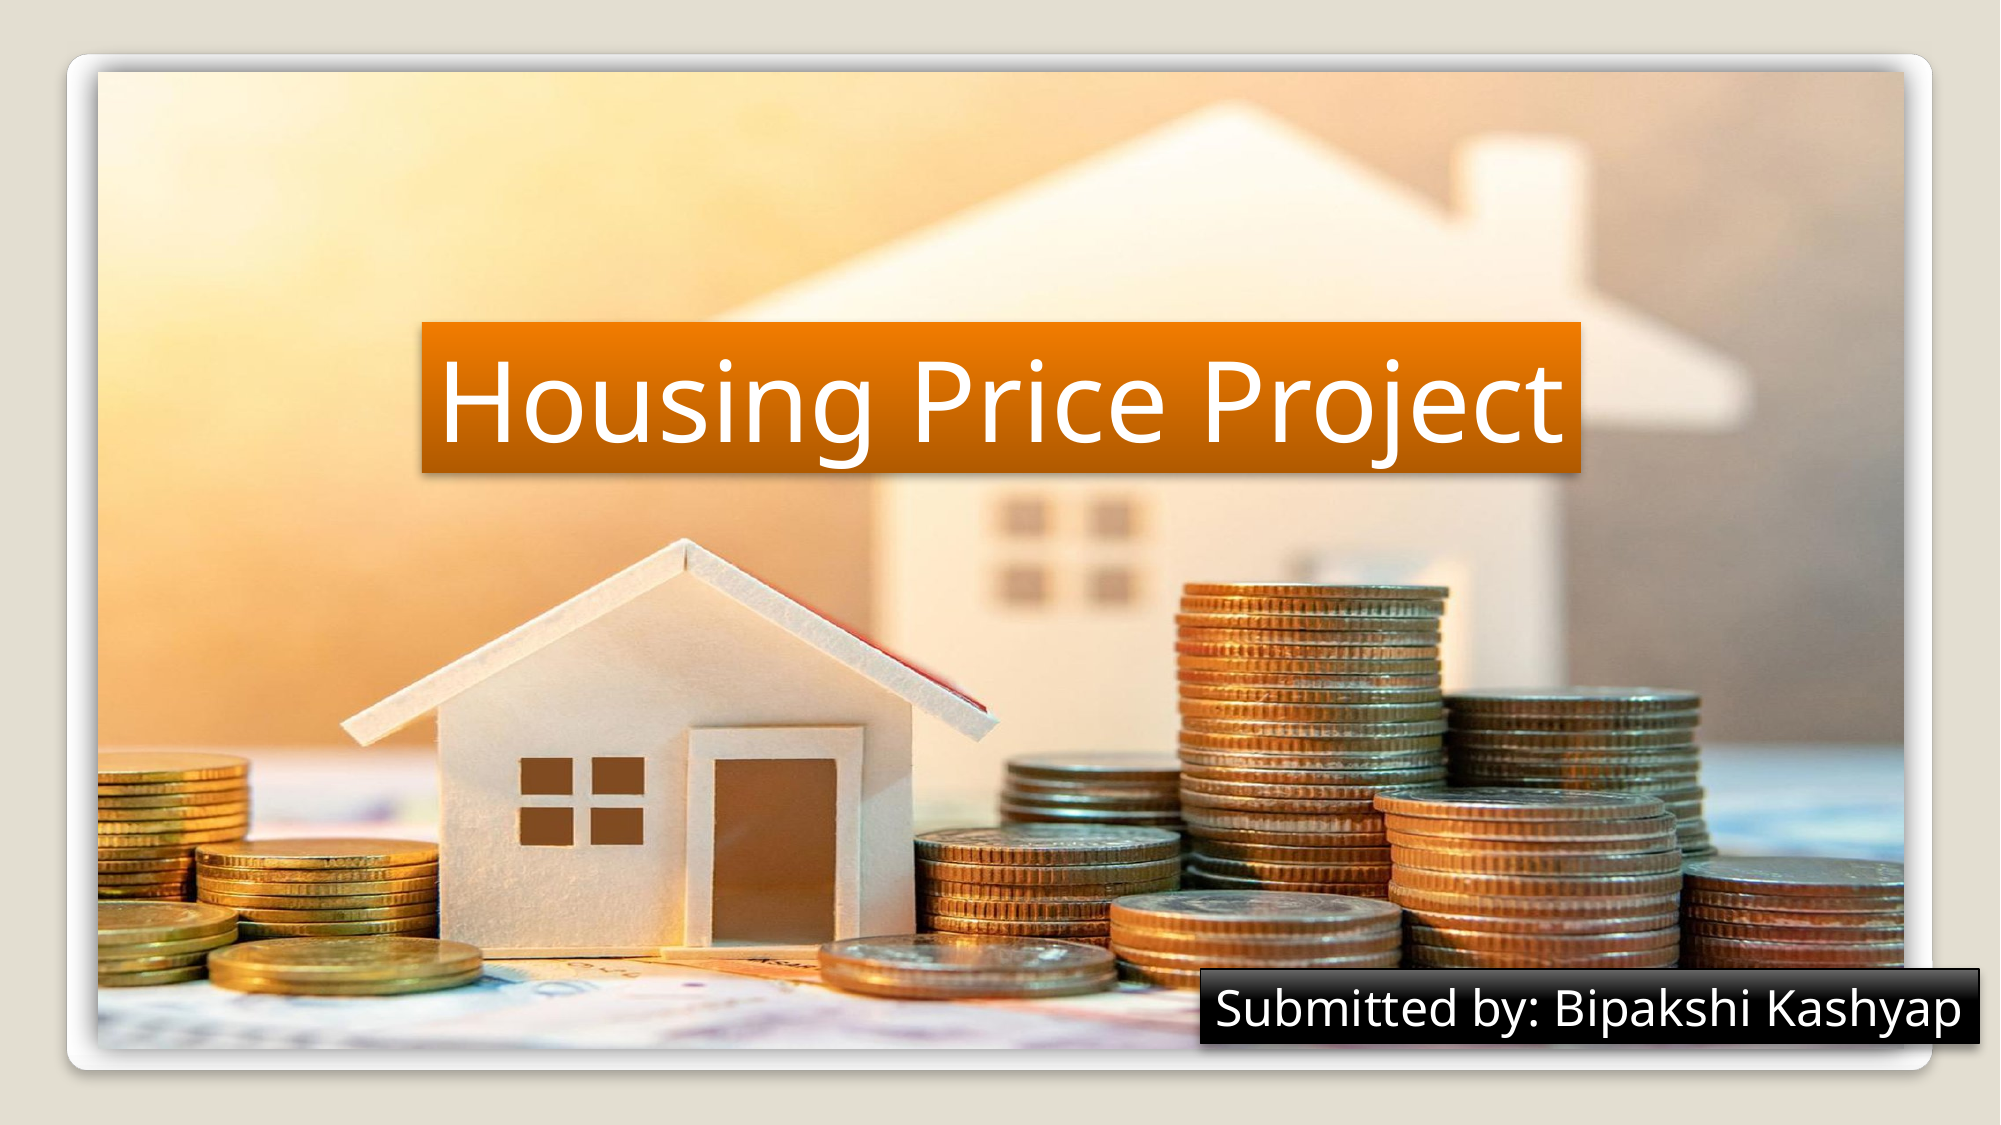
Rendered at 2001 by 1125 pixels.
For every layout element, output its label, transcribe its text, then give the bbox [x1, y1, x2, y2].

picture [97, 72, 1904, 1049]
text_box Submitted by: Bipakshi Kashyap [1908, 968, 1980, 1044]
